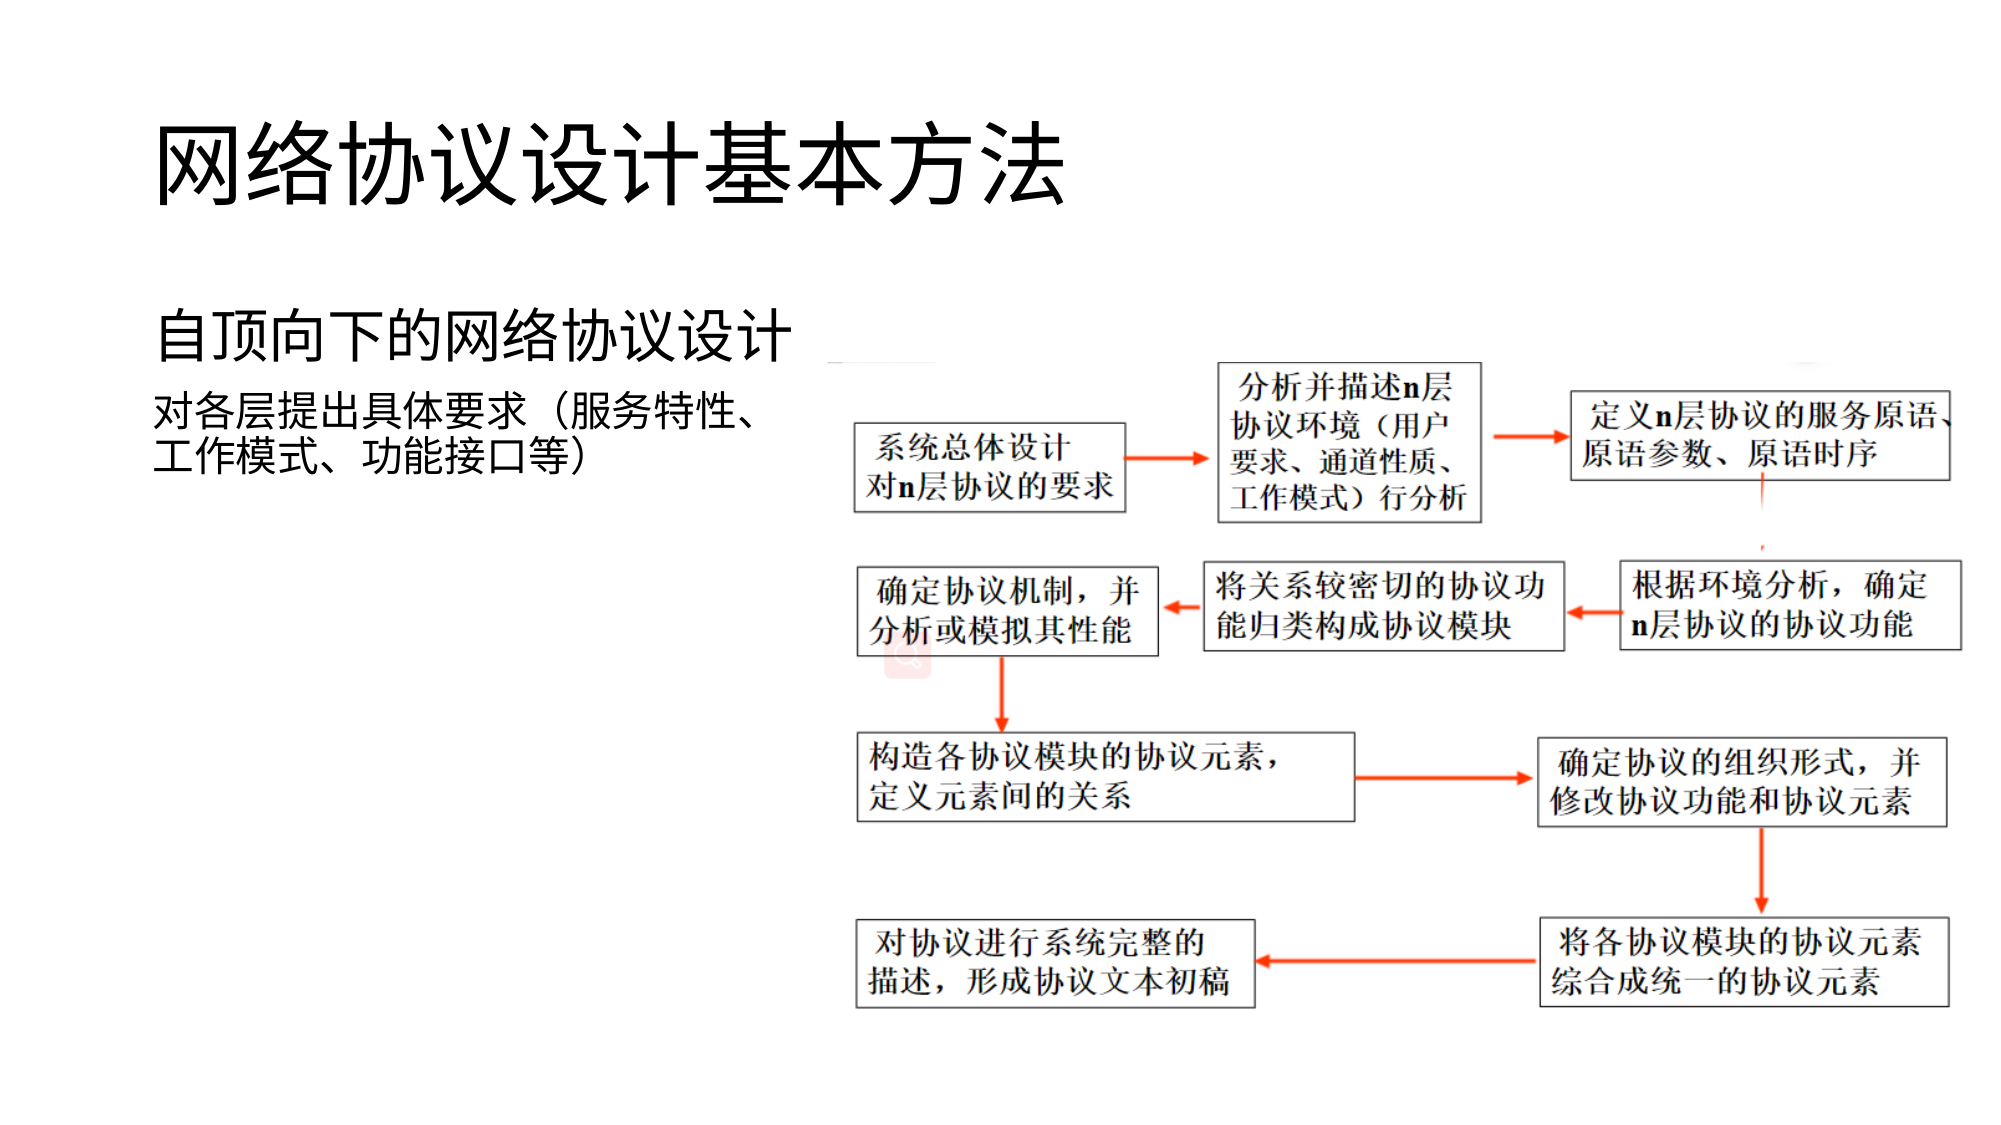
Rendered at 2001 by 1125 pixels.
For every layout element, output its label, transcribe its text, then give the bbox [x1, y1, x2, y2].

list 自顶向下的网络协议设计 对各层提出具体要求（服务特性、工作模式、功能接口等） [137, 299, 813, 1014]
title 网络协议设计基本方法 [137, 59, 1863, 278]
picture [827, 362, 1980, 1036]
